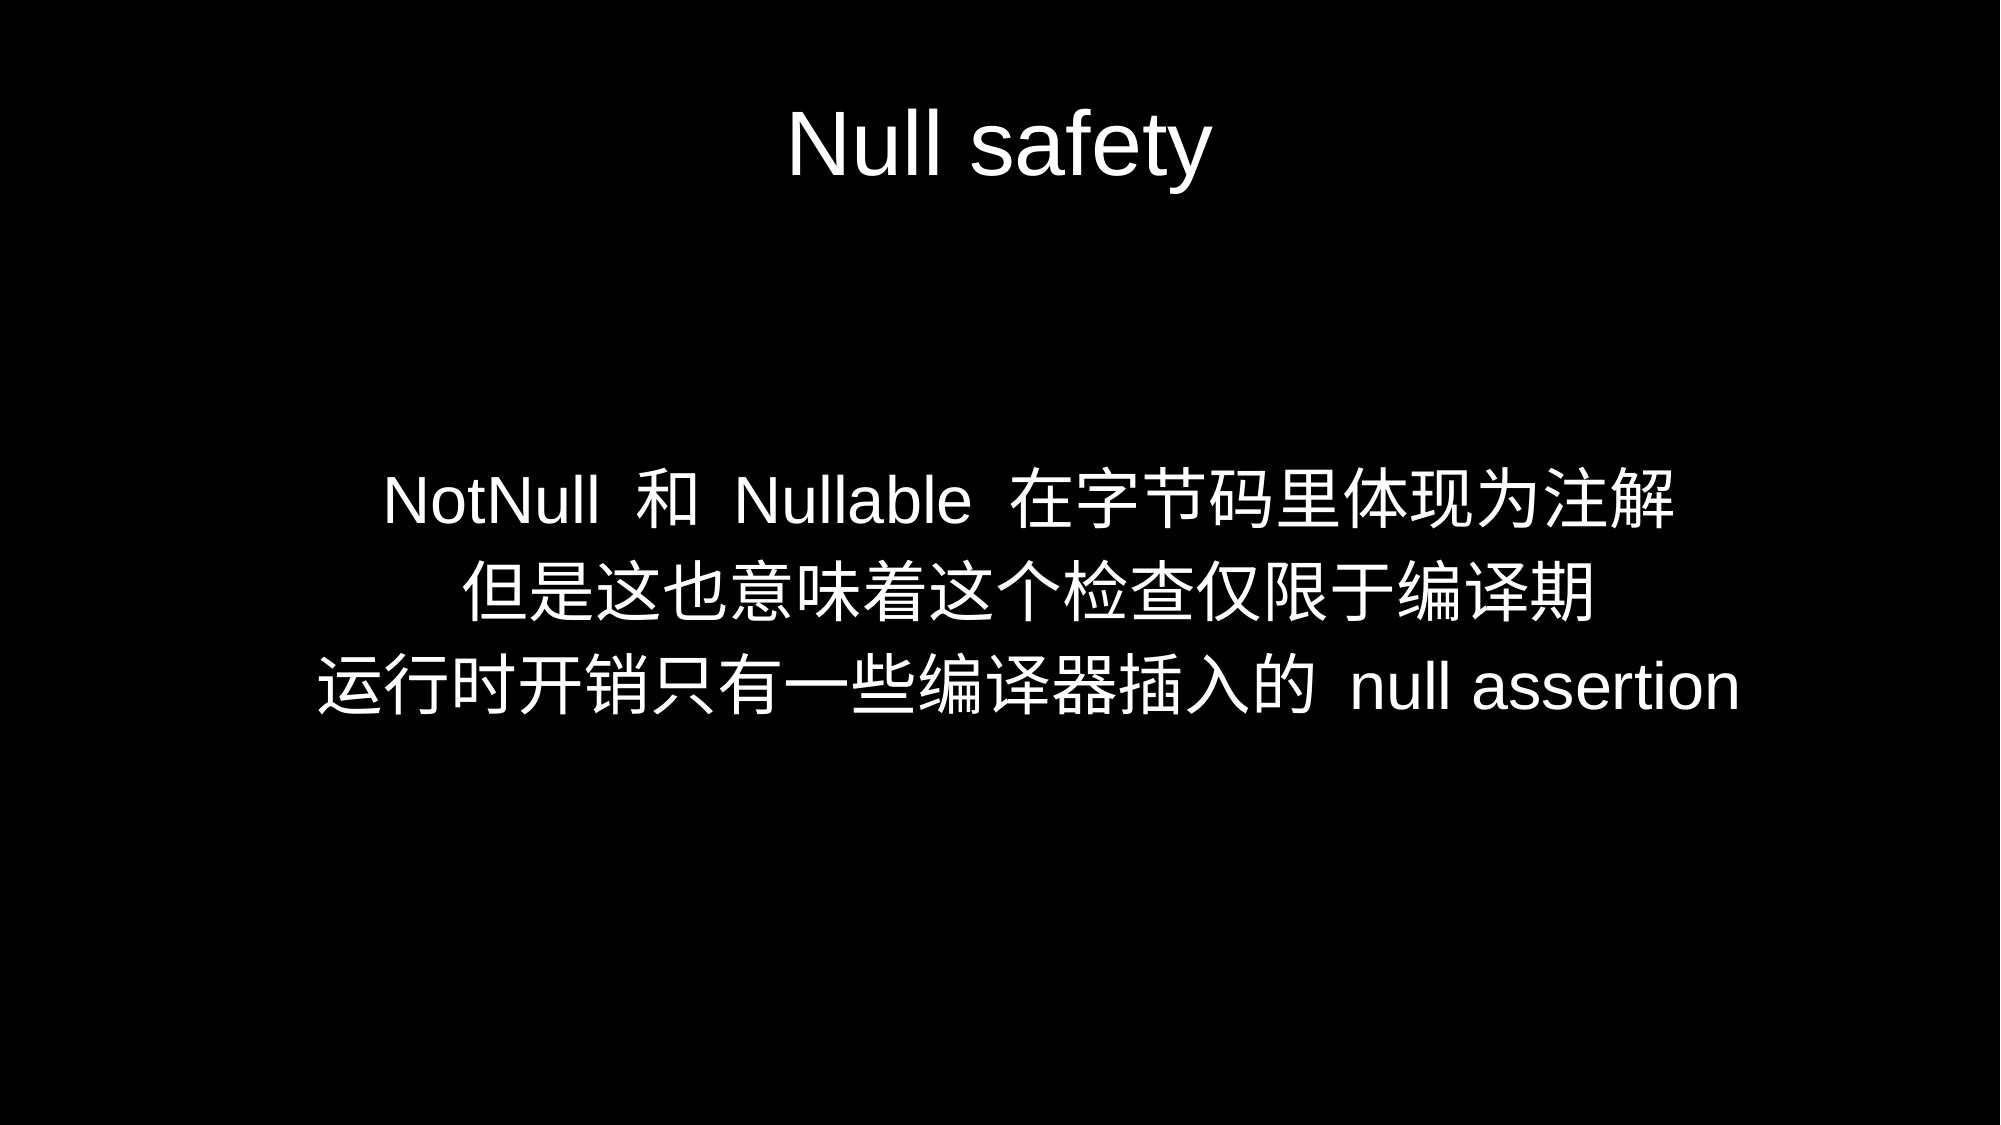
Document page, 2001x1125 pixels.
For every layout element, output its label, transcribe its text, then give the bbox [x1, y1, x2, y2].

list NotNull 和 Nullable 在字节码里体现为注解 但是这也意味着这个检查仅限于编译期 运行时开销只有一些编译器插入的 null assertion [159, 448, 1900, 1010]
title Null safety [99, 44, 1901, 233]
